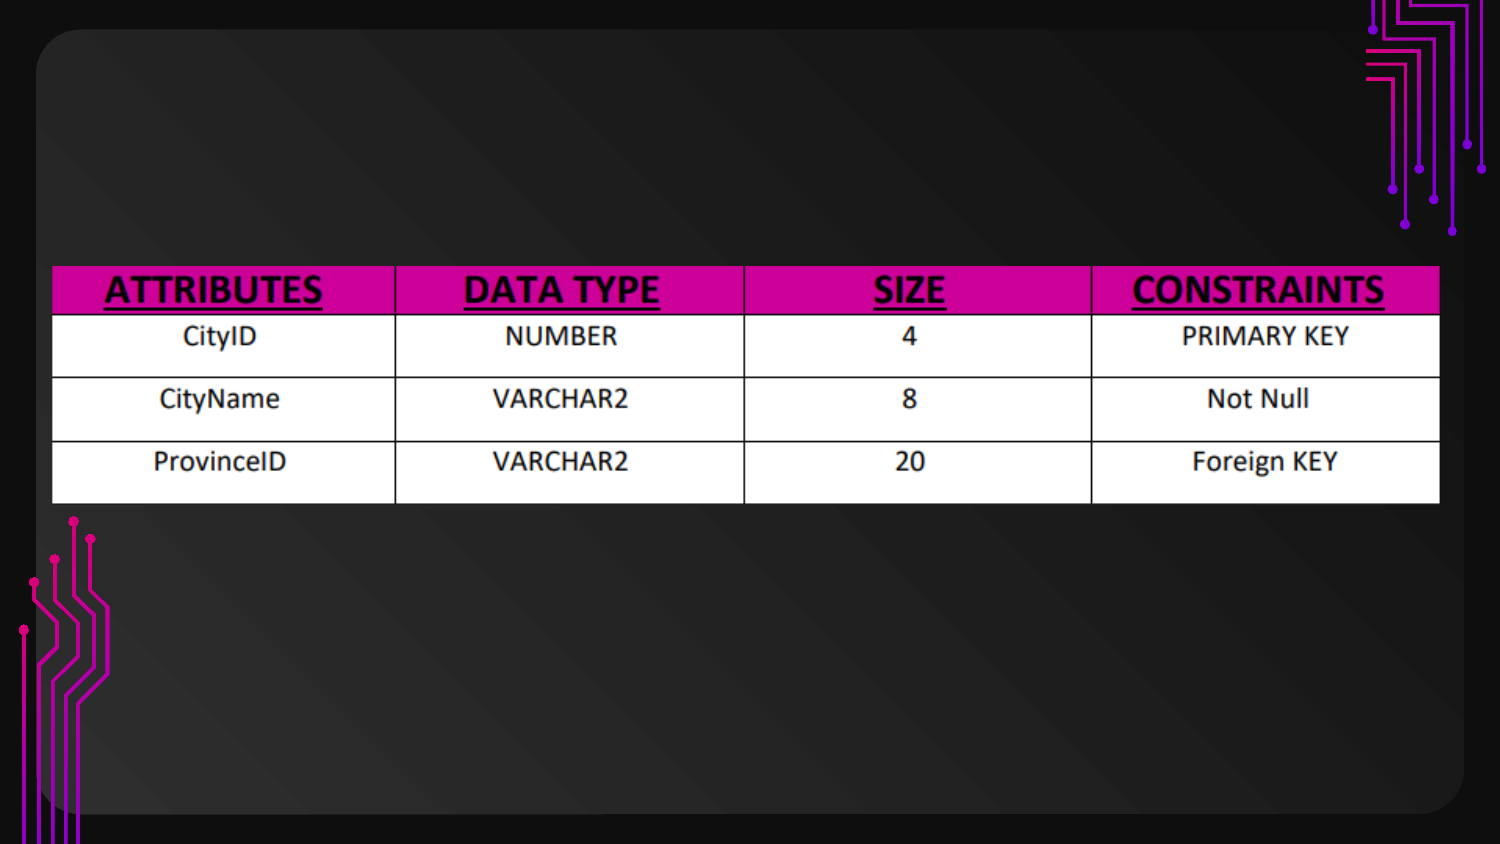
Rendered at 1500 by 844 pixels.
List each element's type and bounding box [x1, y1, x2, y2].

picture [52, 266, 1441, 505]
